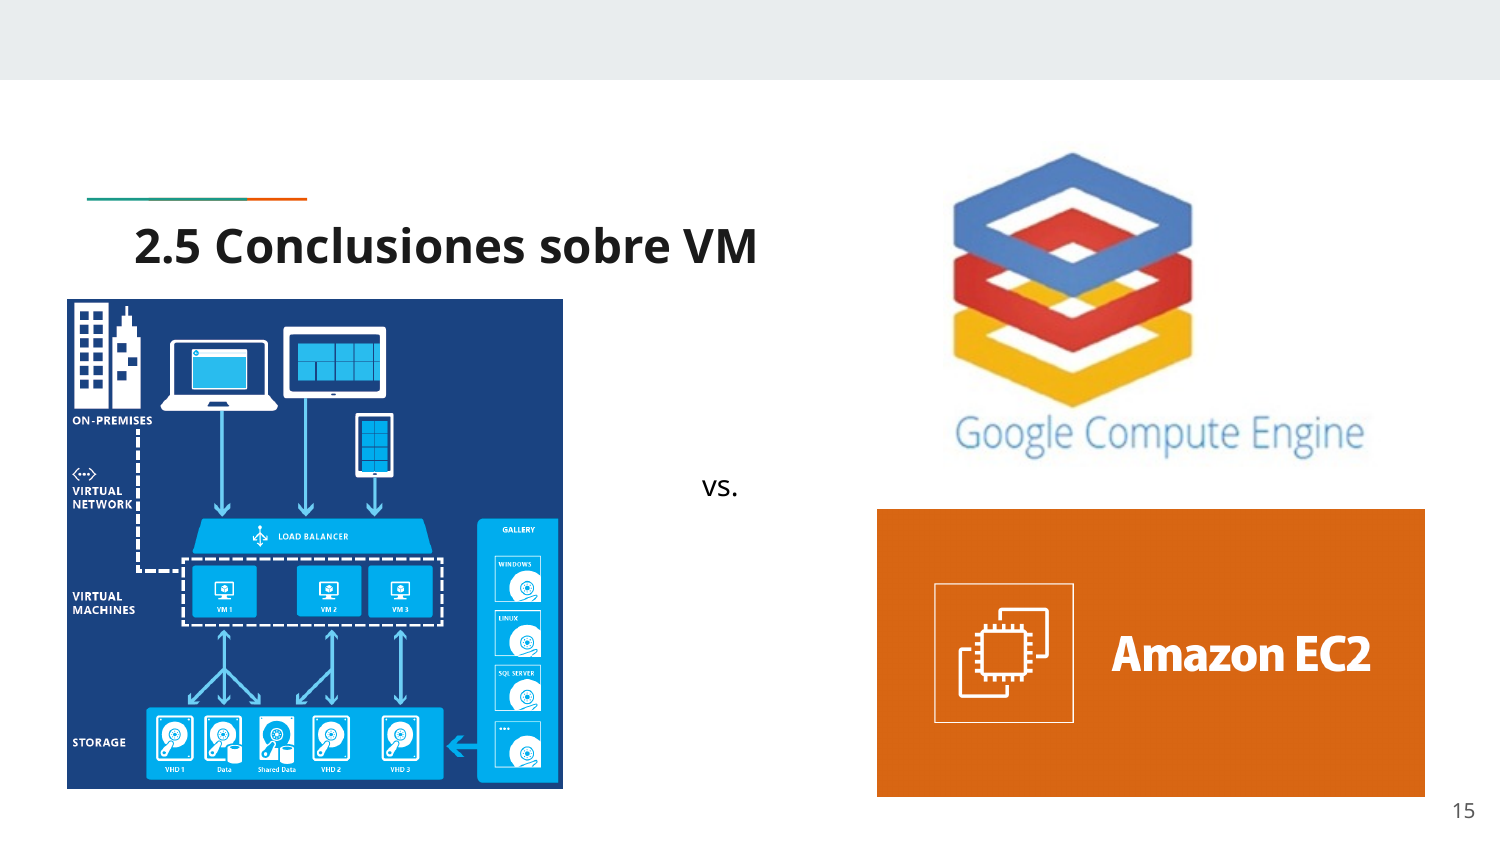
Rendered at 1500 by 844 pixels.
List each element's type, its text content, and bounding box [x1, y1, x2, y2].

picture [877, 509, 1425, 797]
slide_number ‹#› [1400, 779, 1491, 844]
title 2.5 Conclusiones sobre VM [119, 200, 937, 289]
picture [67, 299, 564, 790]
picture [942, 141, 1381, 470]
text_box vs. [681, 452, 759, 518]
